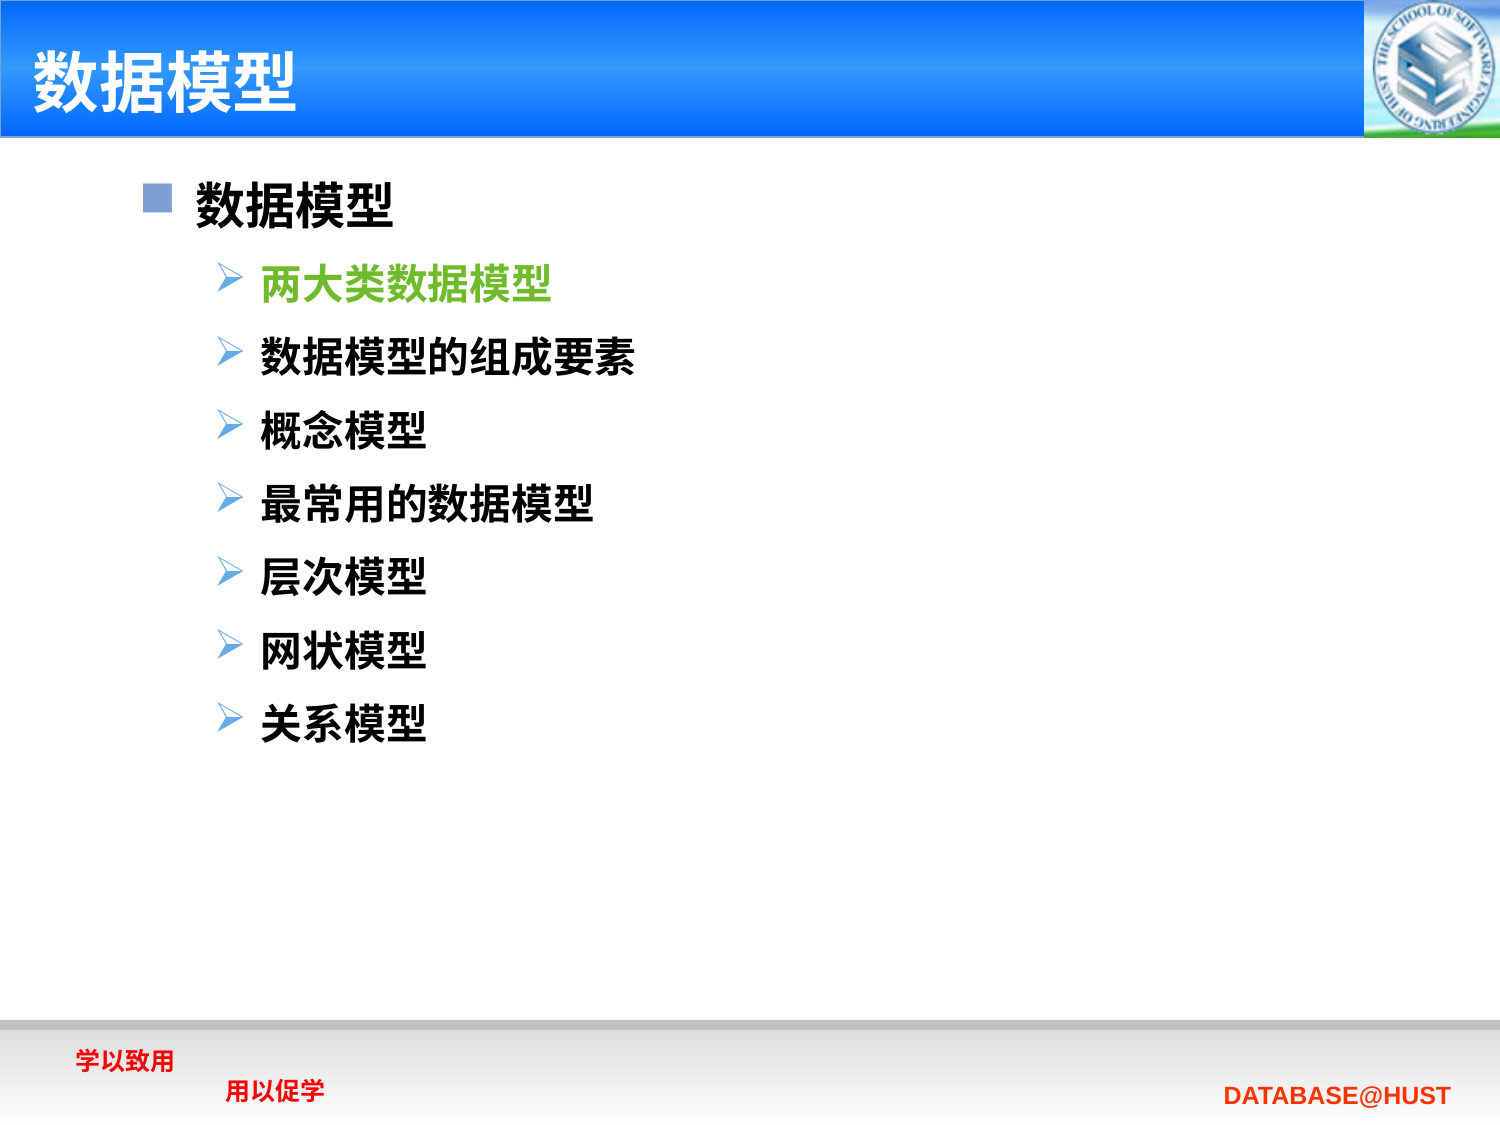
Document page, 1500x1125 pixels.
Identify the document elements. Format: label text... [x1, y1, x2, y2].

picture [1364, 0, 1500, 138]
title 数据模型 [17, 33, 455, 126]
list 数据模型 两大类数据模型 数据模型的组成要素 概念模型 最常用的数据模型 层次模型 网状模型 关系模型 [123, 148, 926, 823]
